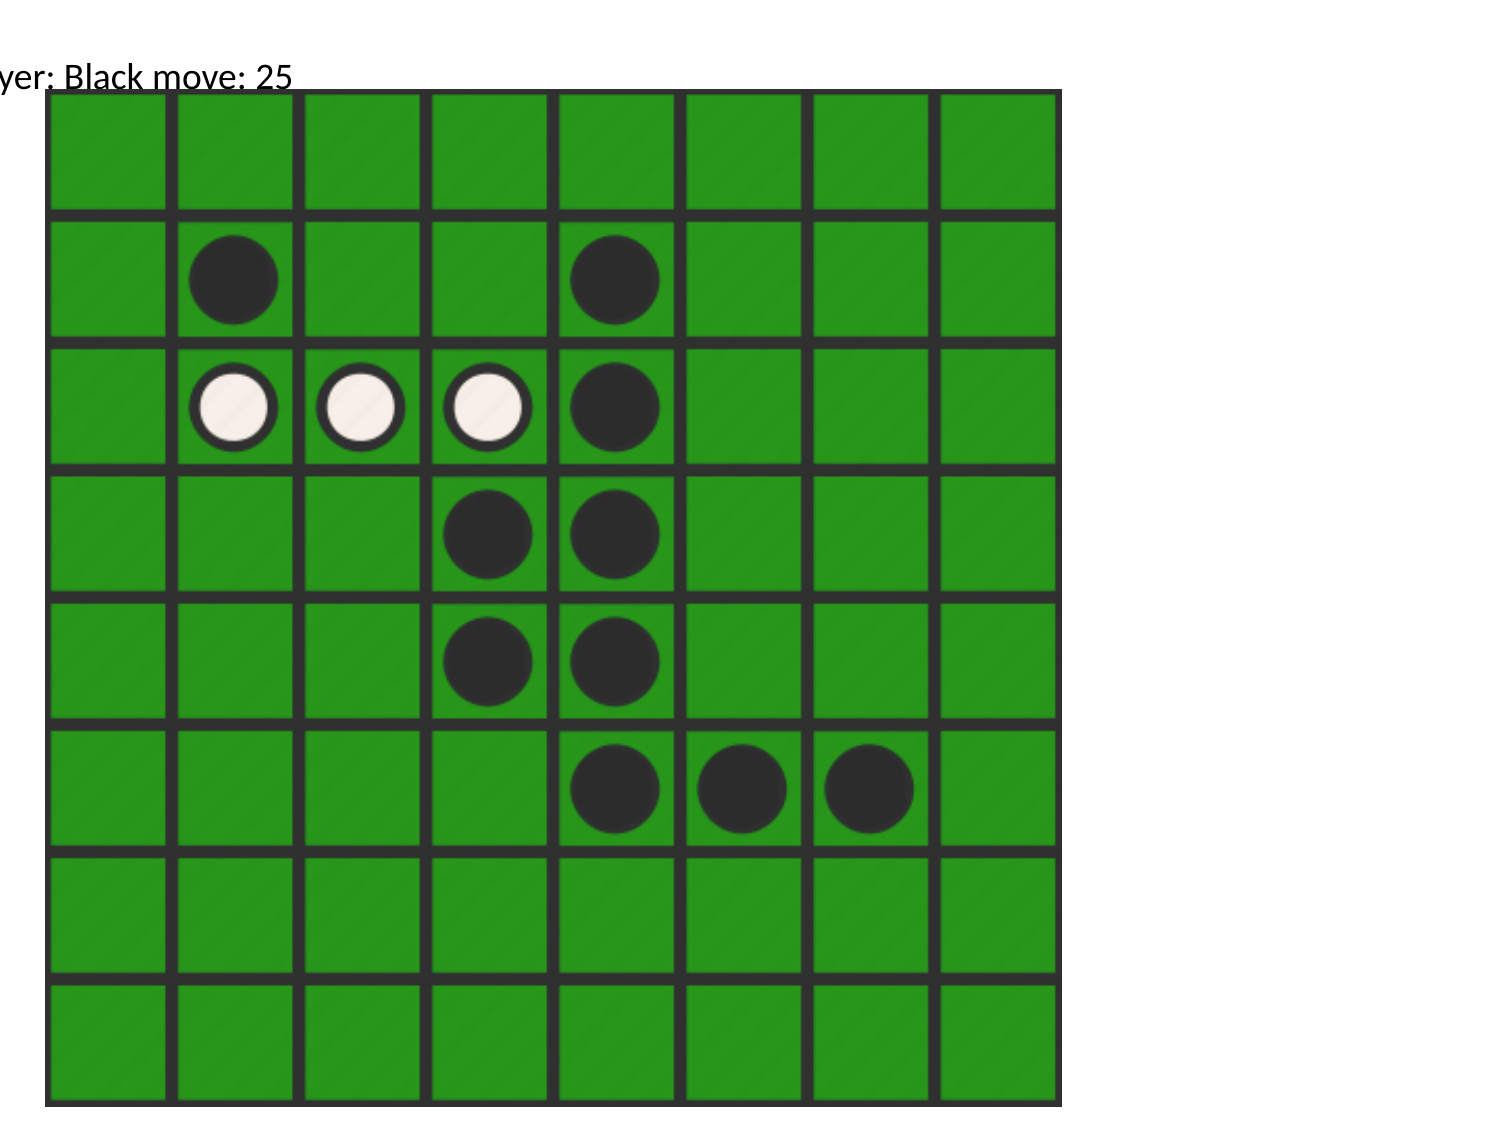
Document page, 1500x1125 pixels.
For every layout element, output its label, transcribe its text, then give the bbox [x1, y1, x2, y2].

picture [44, 89, 1062, 1107]
text_box turn: 9 player: Black move: 25 [0, 44, 309, 105]
